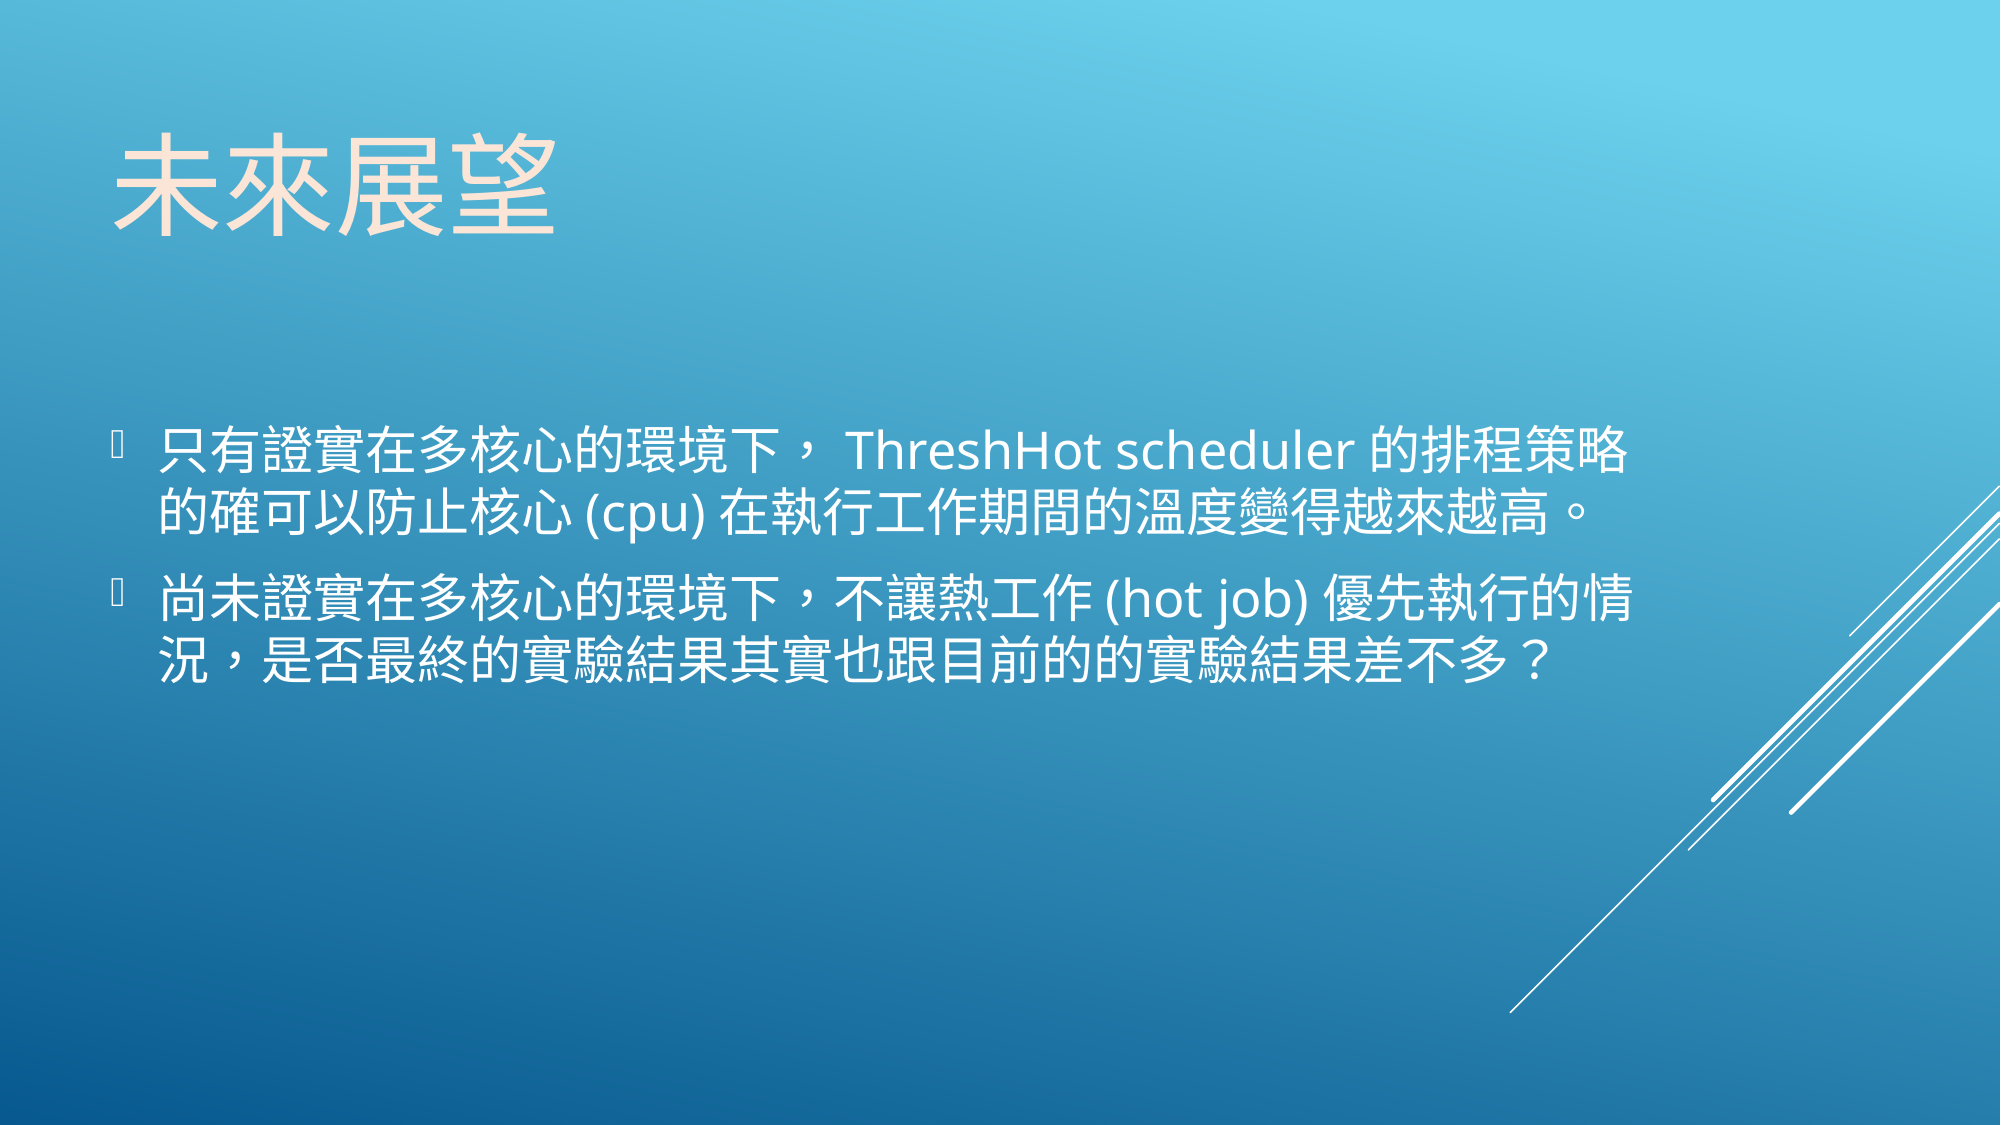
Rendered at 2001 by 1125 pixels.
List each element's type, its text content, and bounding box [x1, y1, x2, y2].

list 只有證實在多核⼼的環境下，ThreshHot scheduler的排程策略的確可以防止核⼼(cpu)在執⾏⼯作期間的溫度變得越來越⾼。 尚未證實在多核⼼的環境下，不讓熱⼯作(hot job)優先執⾏的情況，是否最終的實驗結果其實也跟目前的的實驗結果差不多？ [95, 257, 1691, 850]
title 未來展望 [95, 59, 1496, 257]
